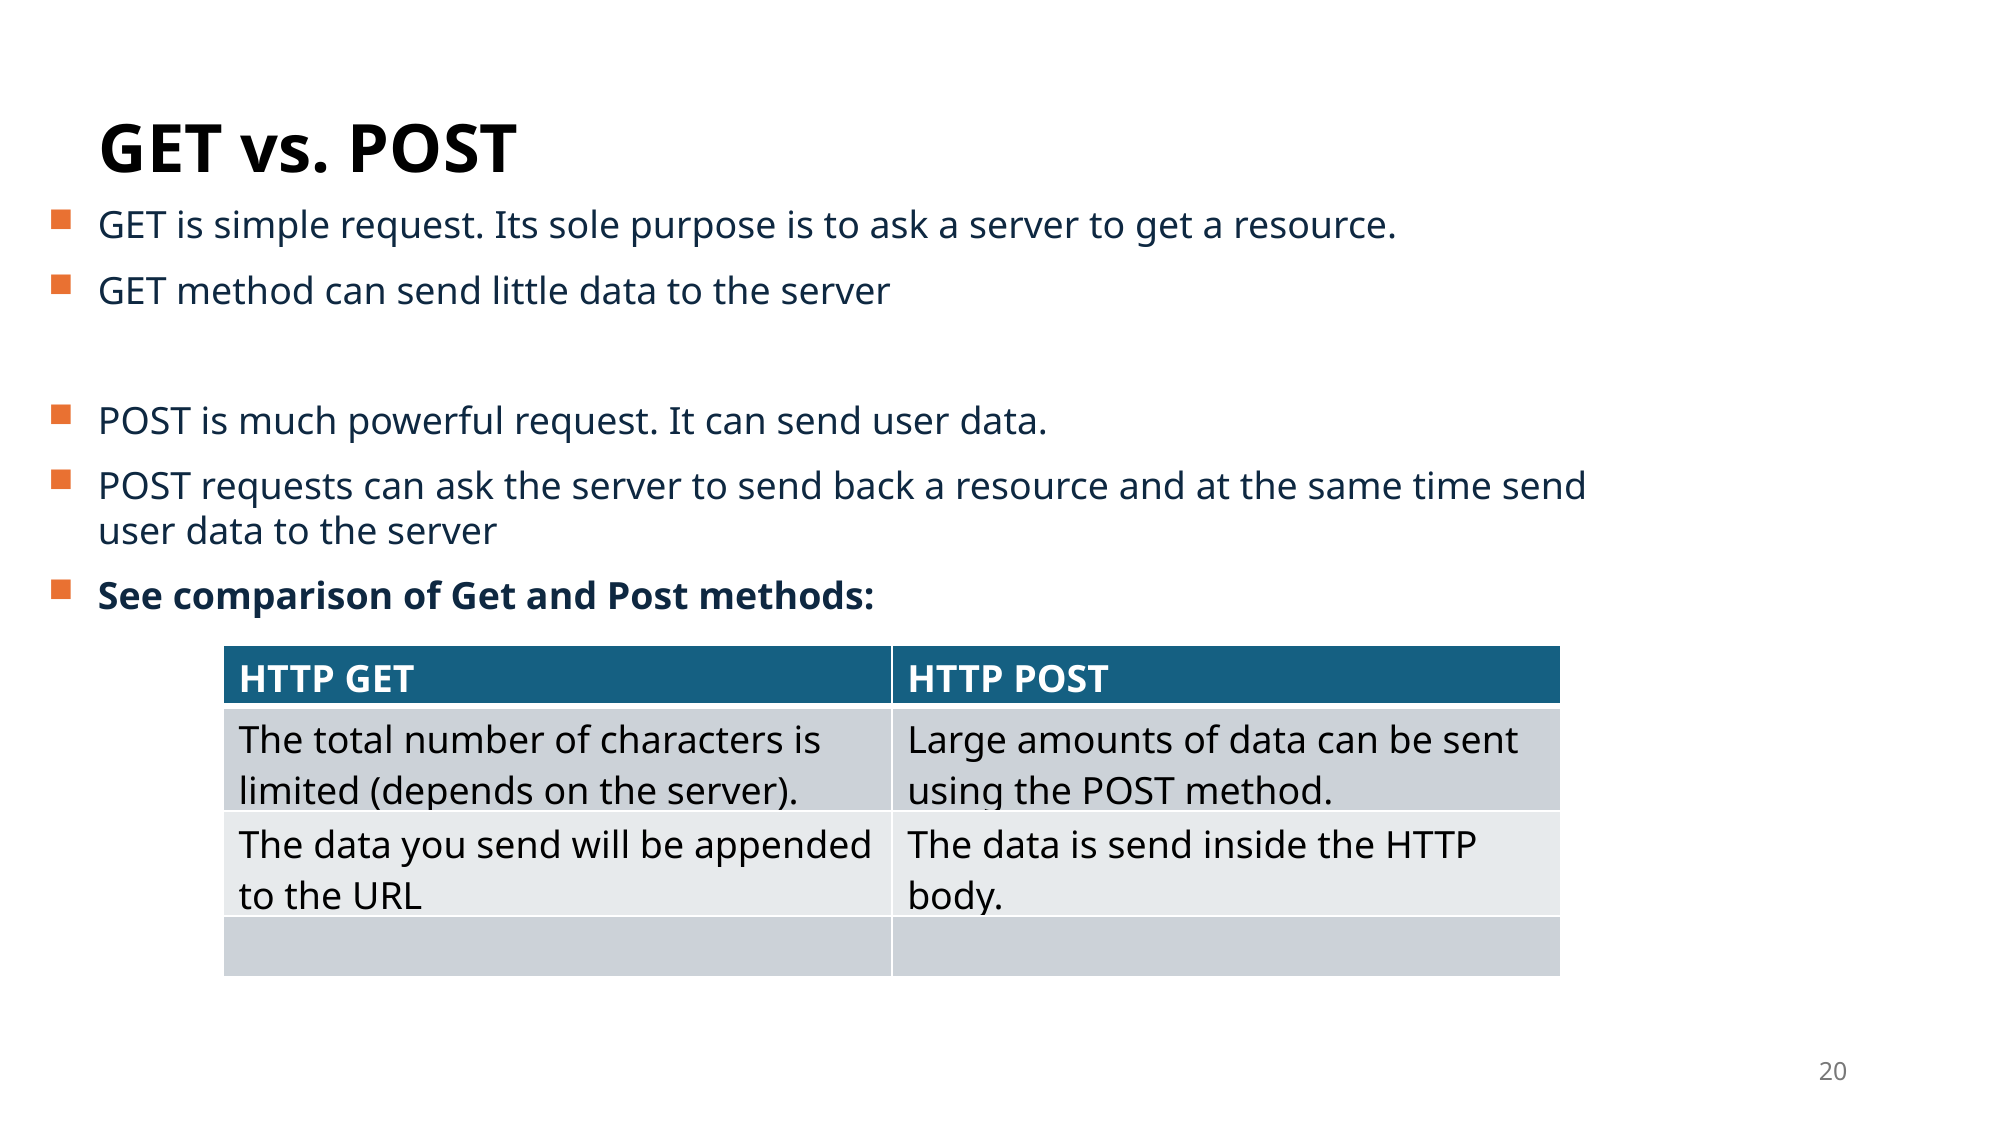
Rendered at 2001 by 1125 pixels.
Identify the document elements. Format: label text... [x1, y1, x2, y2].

table_cell [893, 917, 1560, 976]
table_header HTTP POST [893, 646, 1560, 703]
table_cell The total number of characters is limited (depends on the server). [224, 709, 891, 810]
table_cell The data you send will be appended to the URL [224, 812, 891, 915]
text_box GET is simple request. Its sole purpose is to ask a server to get a resource. GET method can send little data to the server POST is much powerful request. It can send user data. POST requests can ask the server to send back a resource and at the same time send user data to the server See comparison of Get and Post methods: [33, 194, 1625, 984]
table_header HTTP GET [224, 646, 891, 703]
table_cell [224, 917, 891, 976]
text_box GET vs. POST [84, 98, 534, 193]
table_cell The data is send inside the HTTP body. [893, 812, 1560, 915]
table_cell Large amounts of data can be sent using the POST method. [893, 709, 1560, 810]
slide_number 20 [1412, 1042, 1863, 1103]
